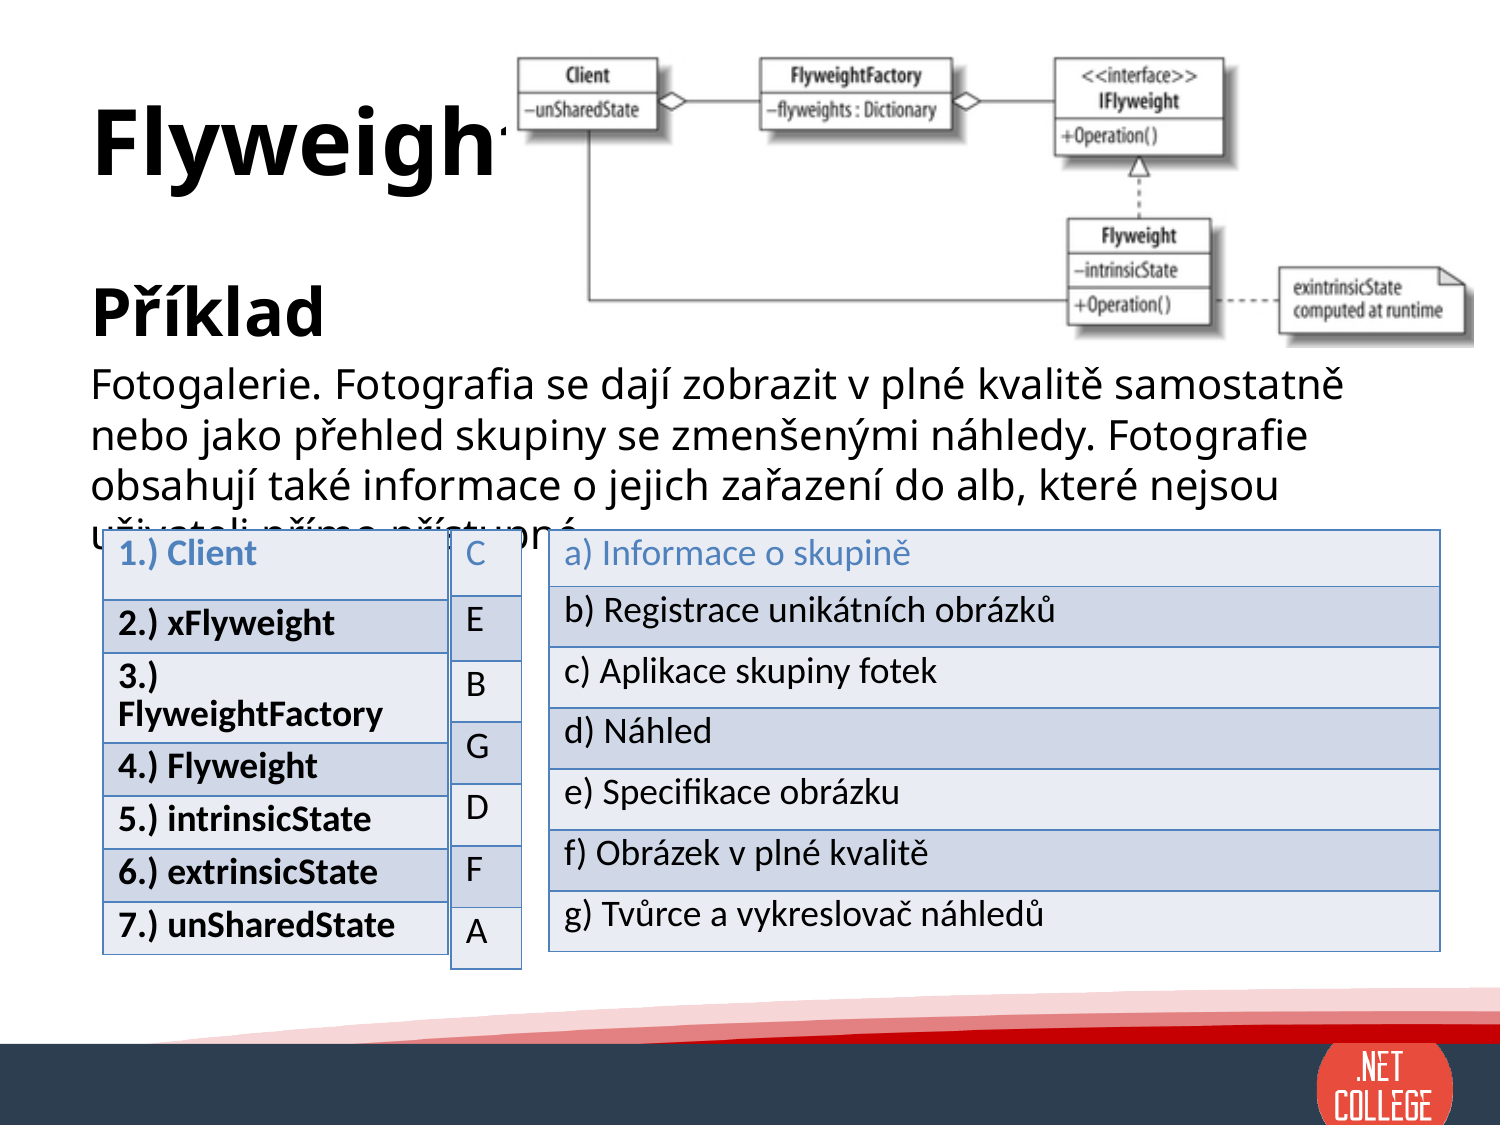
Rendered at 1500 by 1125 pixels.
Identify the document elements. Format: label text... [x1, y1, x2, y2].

table_cell e) Specifikace obrázku [550, 770, 1439, 829]
table_cell B [452, 662, 521, 721]
title Flyweight [75, 45, 507, 233]
table_cell D [452, 785, 521, 845]
table_cell d) Náhled [550, 709, 1439, 768]
picture [53, 987, 1500, 1125]
table_cell 6.) extrinsicState [104, 850, 447, 901]
list Příklad Fotogalerie. Fotografia se dají zobrazit v plné kvalitě samostatně nebo jako přehled skupiny se zmenšenými náhledy. Fotografie obsahují také informace o jejich zařazení do alb, které nejsou uživateli přímo přístupné. [75, 262, 1425, 1005]
table_cell 7.) unSharedState [104, 903, 447, 954]
picture [506, 46, 1475, 349]
table_cell G [452, 723, 521, 783]
table_cell F [452, 847, 521, 907]
table_header a) Informace o skupině [550, 531, 1439, 586]
table_cell c) Aplikace skupiny fotek [550, 648, 1439, 707]
table_cell b) Registrace unikátních obrázků [550, 587, 1439, 646]
table_cell 3.) FlyweightFactory [104, 654, 447, 742]
table_cell 5.) intrinsicState [104, 797, 447, 848]
table_header 1.) Client [104, 531, 447, 599]
table_cell 2.) xFlyweight [104, 601, 447, 652]
table_header C [452, 531, 521, 595]
table_cell A [452, 908, 521, 968]
table_cell f) Obrázek v plné kvalitě [550, 831, 1439, 890]
table_cell 4.) Flyweight [104, 744, 447, 795]
table_cell E [452, 597, 521, 660]
table_cell g) Tvůrce a vykreslovač náhledů [550, 892, 1439, 951]
